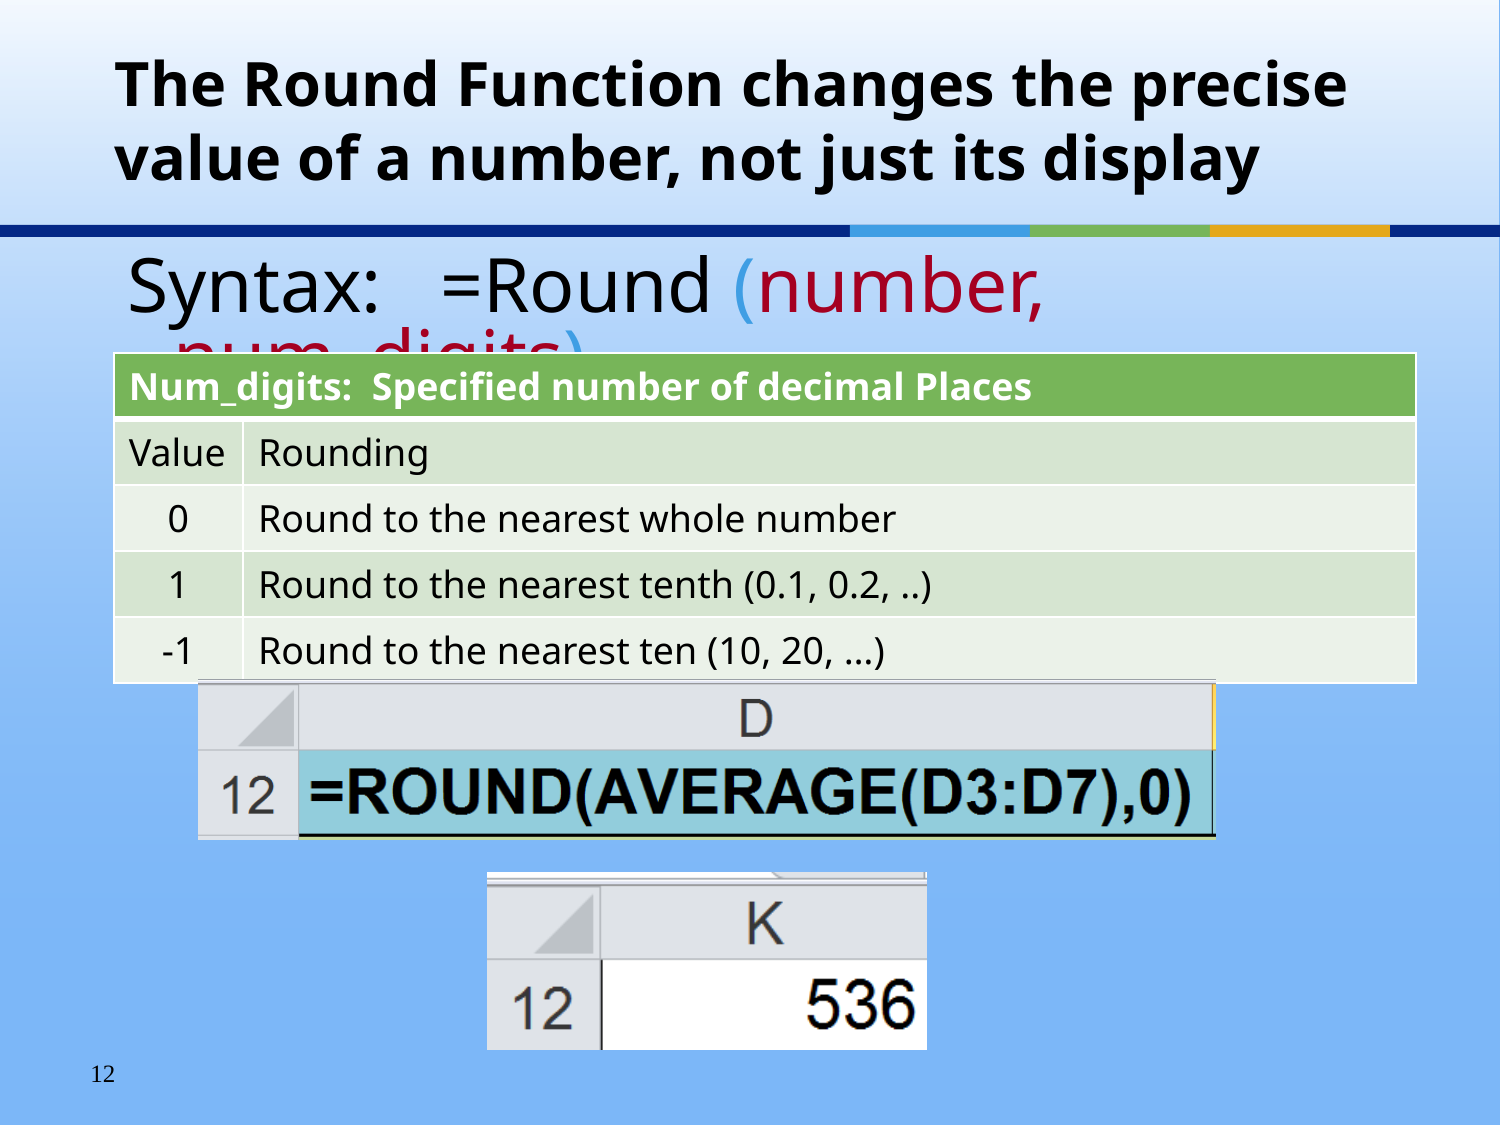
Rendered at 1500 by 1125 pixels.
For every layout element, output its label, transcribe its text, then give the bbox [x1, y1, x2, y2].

table_cell 0 [115, 486, 242, 550]
table_header Num_digits: Specified number of decimal Places [115, 354, 1415, 416]
table_cell Value [115, 422, 242, 484]
table_cell 1 [115, 552, 242, 616]
table_cell Rounding [244, 422, 1415, 484]
slide_number 12 [75, 1042, 426, 1103]
picture [487, 872, 928, 1050]
picture [198, 679, 1216, 840]
title The Round Function changes the precise value of a number, not just its display [99, 37, 1475, 200]
table_cell Round to the nearest ten (10, 20, …) [244, 618, 1415, 682]
table_cell -1 [115, 618, 242, 682]
table_cell Round to the nearest whole number [244, 486, 1415, 550]
table_cell Round to the nearest tenth (0.1, 0.2, ..) [244, 552, 1415, 616]
list Syntax: =Round (number, num_digits) [112, 247, 1450, 1023]
